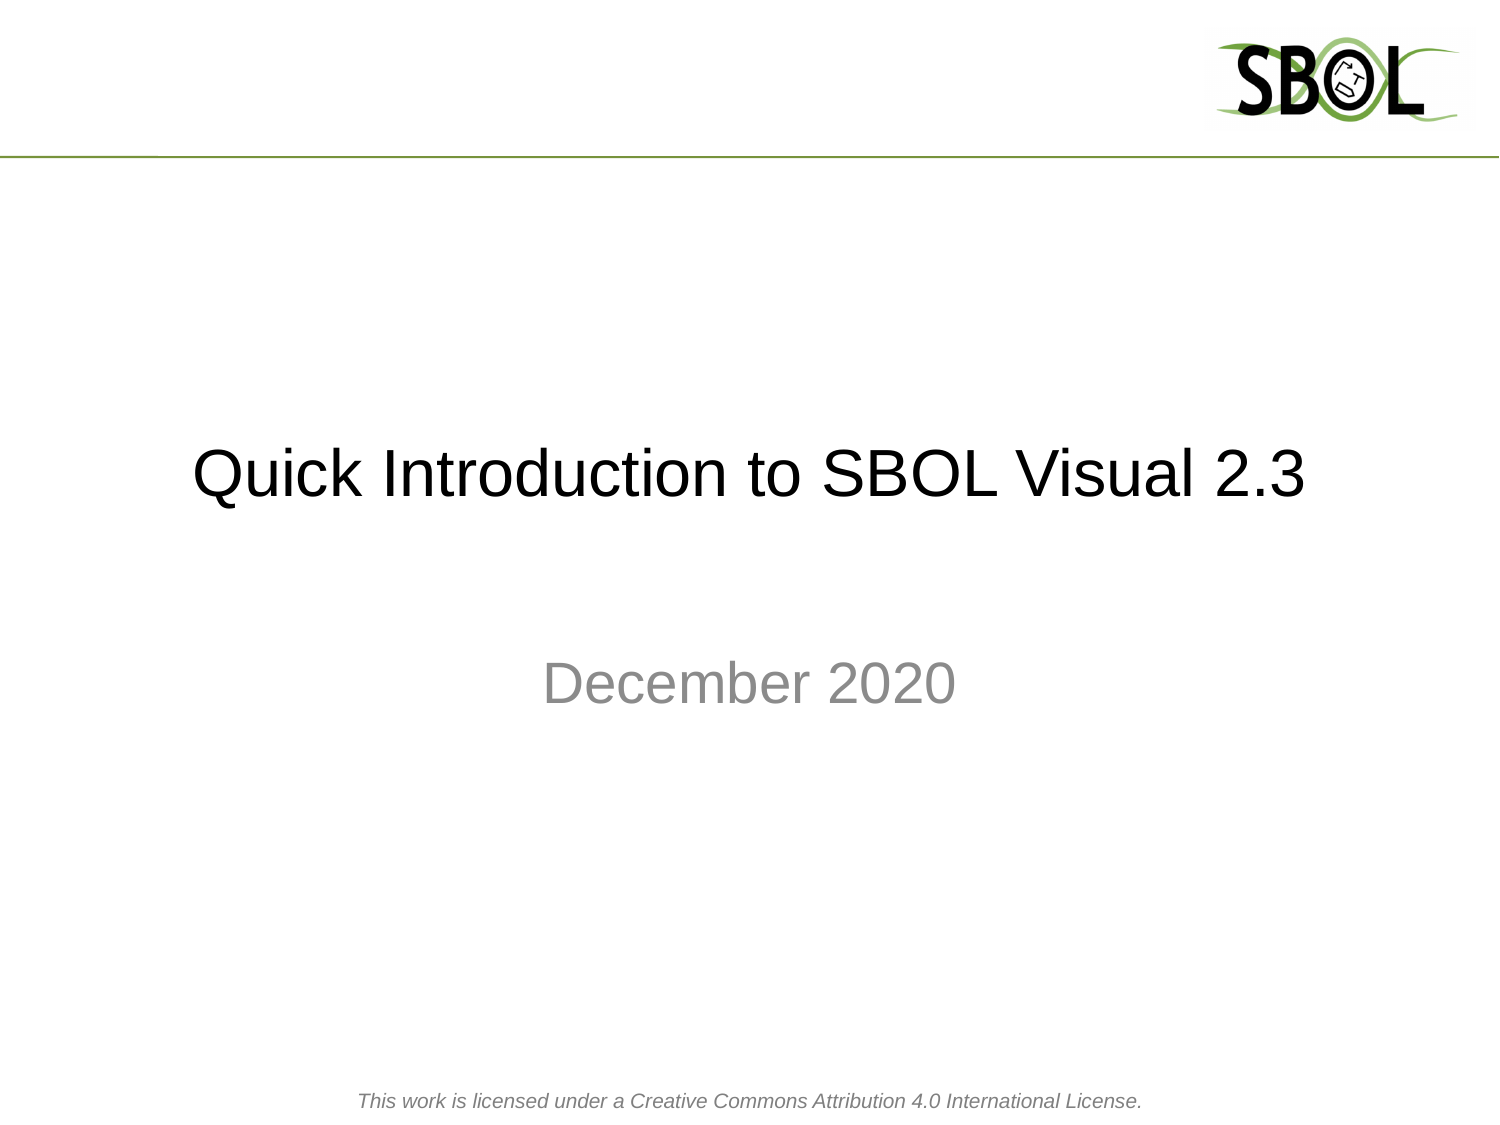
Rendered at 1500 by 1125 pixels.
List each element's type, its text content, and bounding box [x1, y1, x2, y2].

subtitle December 2020 [224, 637, 1276, 926]
picture [1204, 27, 1476, 131]
title Quick Introduction to SBOL Visual 2.3 [112, 349, 1388, 591]
footer This work is licensed under a Creative Commons Attribution 4.0 International License. [340, 1081, 1160, 1120]
